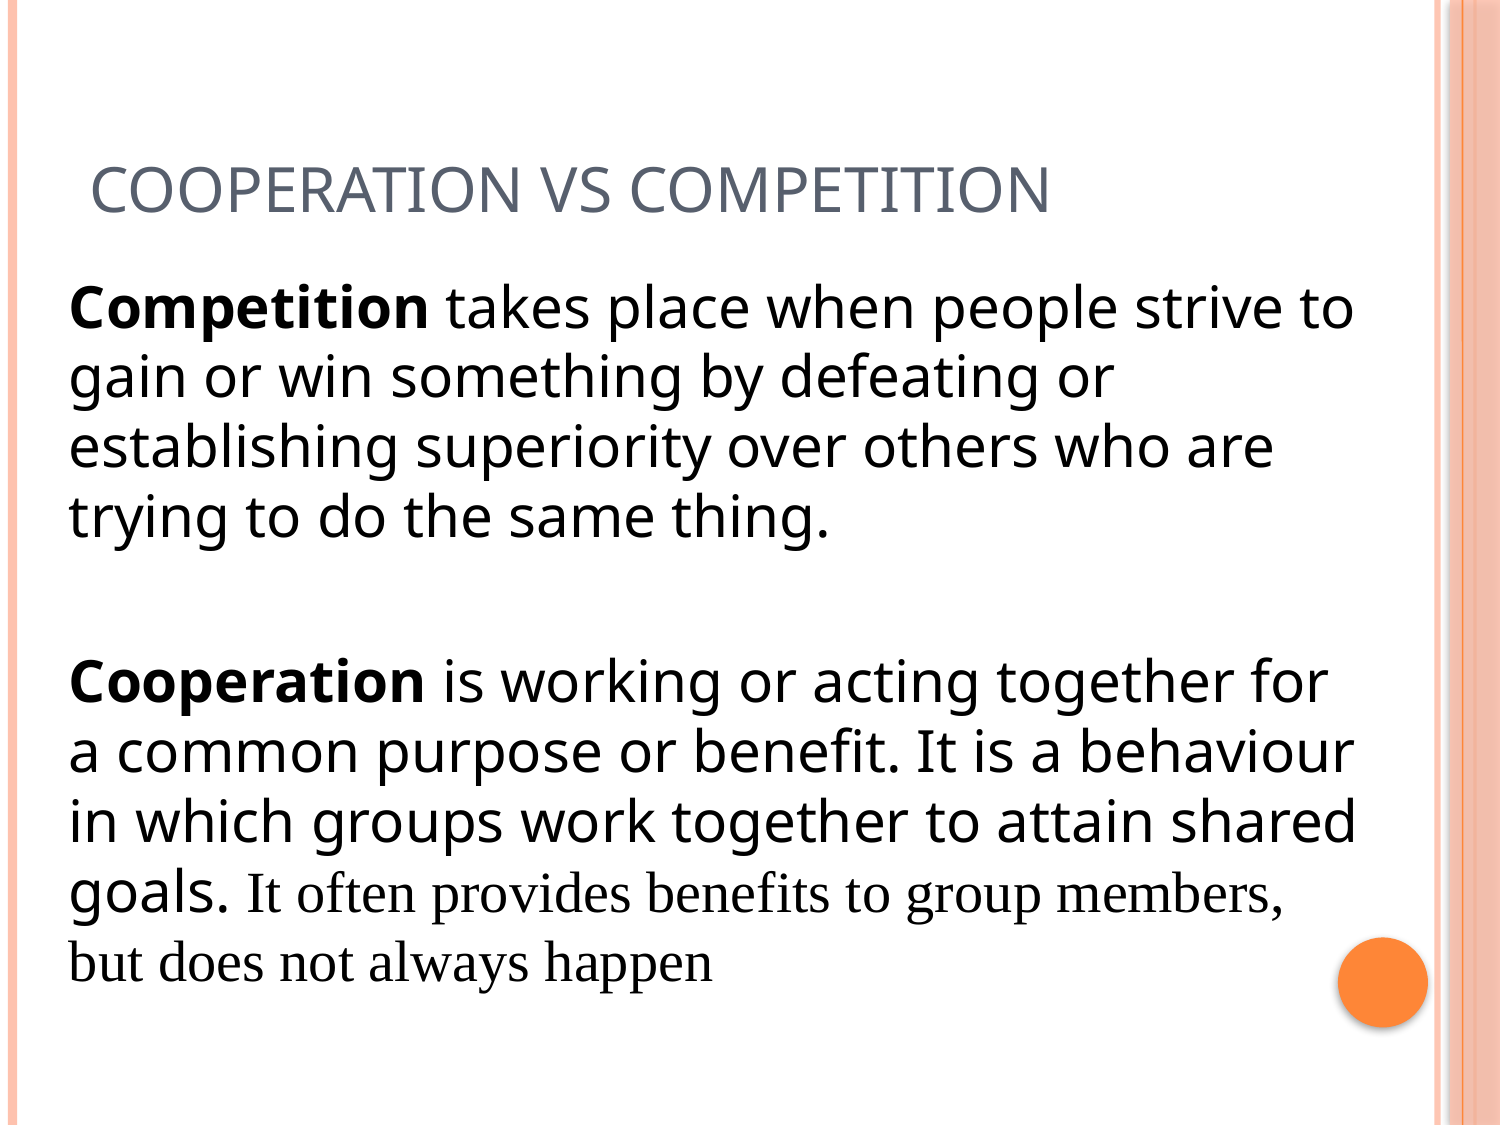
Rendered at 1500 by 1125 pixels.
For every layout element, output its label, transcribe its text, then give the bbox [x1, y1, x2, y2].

list Competition takes place when people strive to gain or win something by defeating or establishing superiority over others who are trying to do the same thing. Cooperation is working or acting together for a common purpose or benefit. It is a behaviour in which groups work together to attain shared goals. It often provides benefits to group members, but does not always happen [54, 262, 1384, 1062]
title Cooperation vs Competition [75, 45, 1300, 233]
